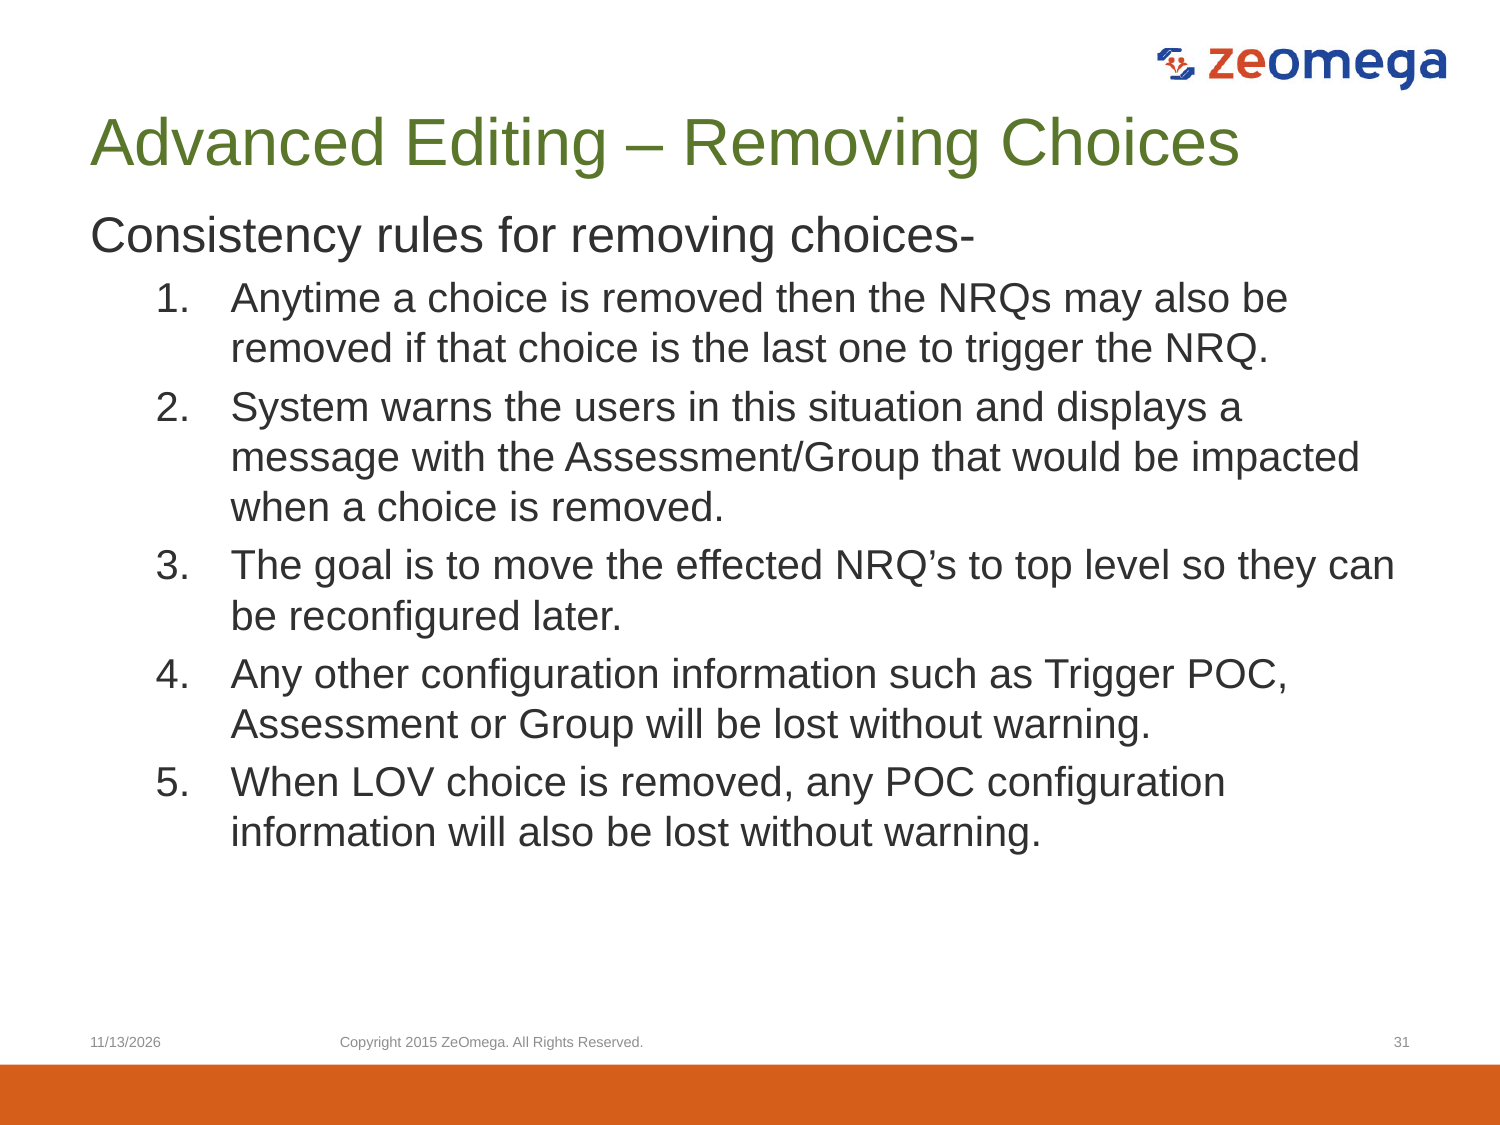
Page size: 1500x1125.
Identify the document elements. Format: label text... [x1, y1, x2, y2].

slide_number 31 [1074, 1012, 1425, 1072]
picture [1425, 45, 1454, 94]
list Consistency rules for removing choices- Anytime a choice is removed then the NRQs may also be removed if that choice is the last one to trigger the NRQ. System warns the users in this situation and displays a message with the Assessment/Group that would be impacted when a choice is removed. The goal is to move the effected NRQ’s to top level so they can be reconfigured later. Any other configuration information such as Trigger POC, Assessment or Group will be lost without warning. When LOV choice is removed, any POC configuration information will also be lost without warning. [75, 195, 1425, 938]
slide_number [75, 1012, 254, 1072]
title Advanced Editing – Removing Choices [75, 45, 1425, 195]
footer Copyright 2015 ZeOmega. All Rights Reserved. [254, 1012, 730, 1072]
